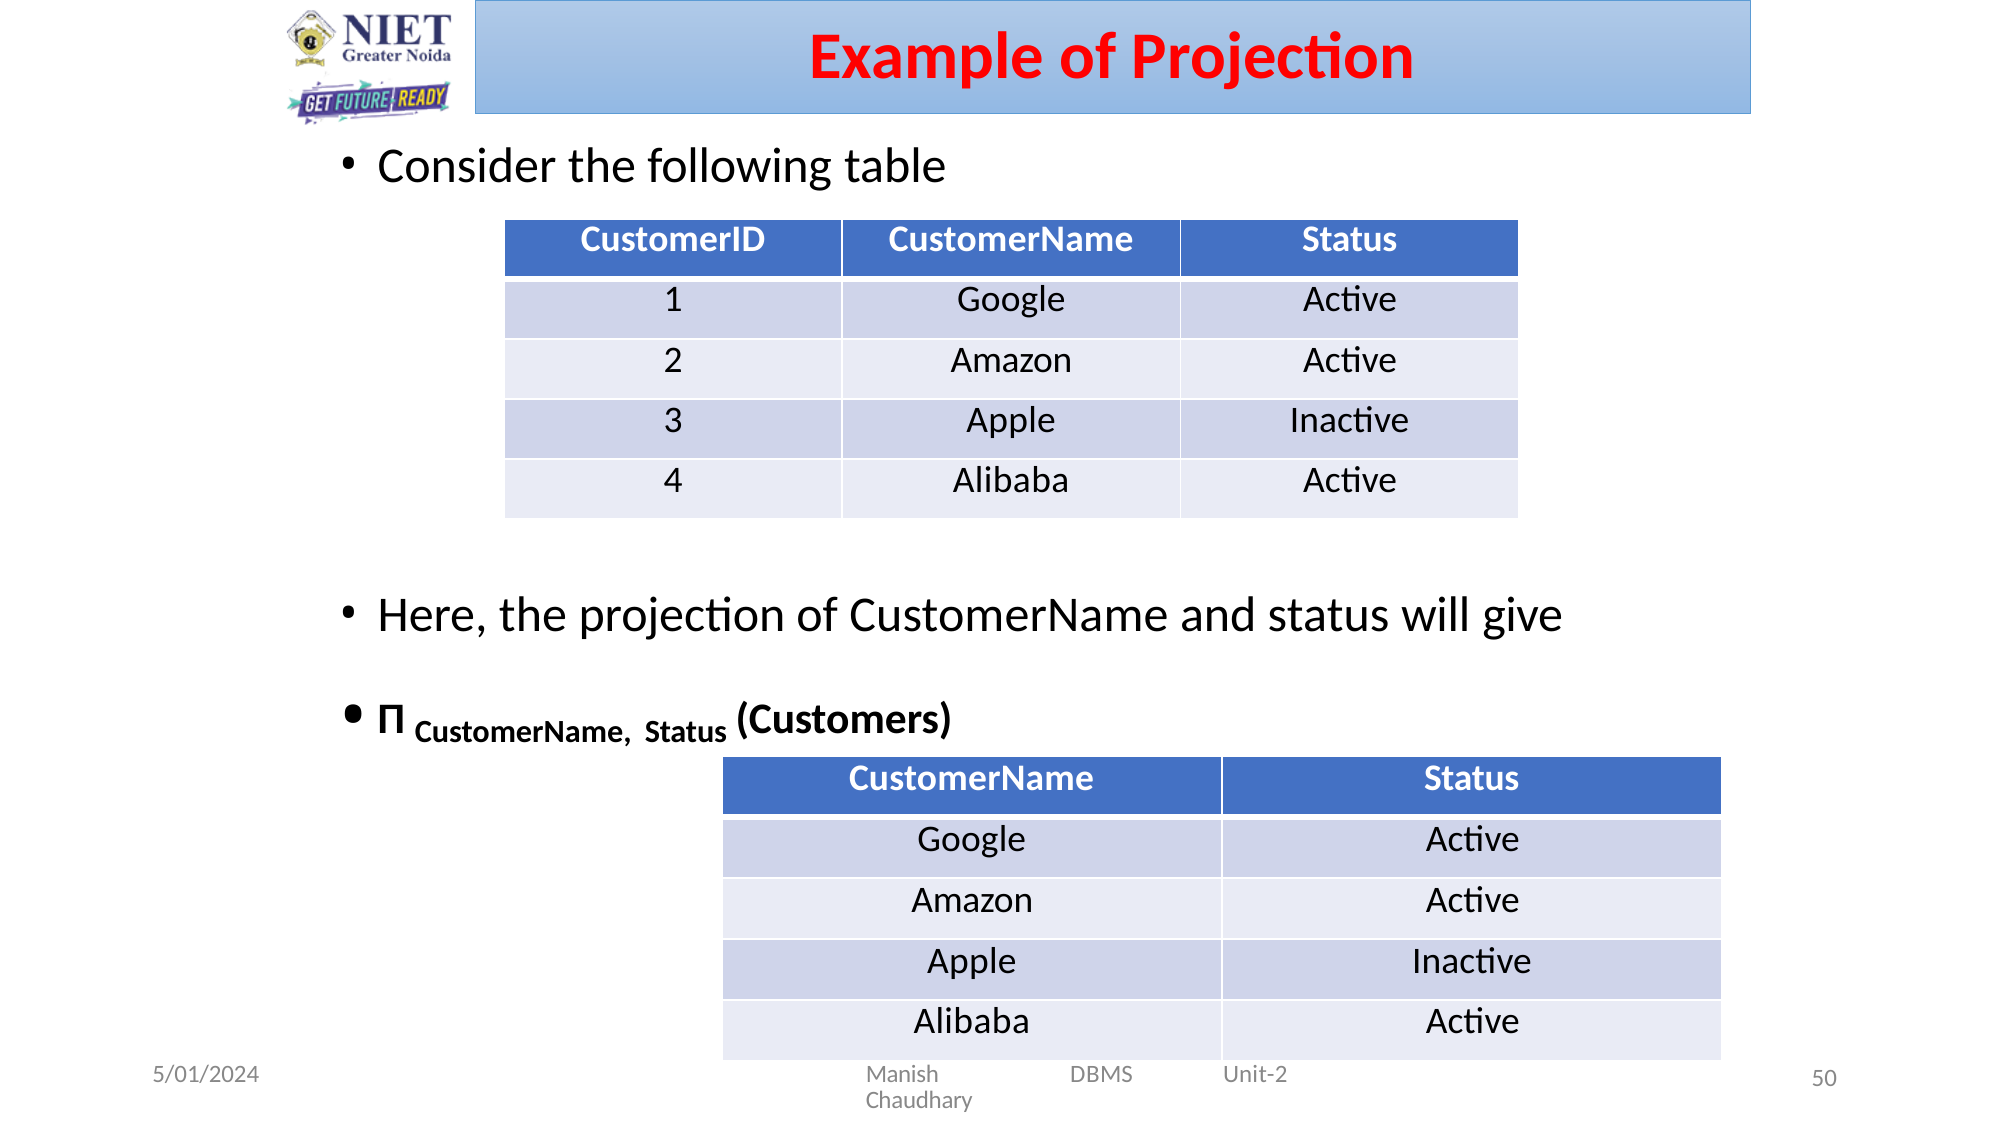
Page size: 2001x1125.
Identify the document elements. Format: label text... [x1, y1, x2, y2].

slide_number DBMS [1068, 1061, 1134, 1125]
table_cell Active [1181, 282, 1518, 338]
table_cell 4 [505, 460, 841, 518]
text_box Unit-2 [1221, 1061, 1289, 1088]
table_cell Google [843, 282, 1180, 338]
table_cell Alibaba [723, 1001, 1221, 1060]
table_cell Apple [723, 940, 1221, 999]
title Example of Projection [807, 122, 1420, 201]
table_cell 1 [505, 282, 841, 338]
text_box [488, 0, 1752, 115]
table_cell Inactive [1223, 940, 1721, 999]
table_cell Amazon [843, 340, 1180, 398]
table_cell Active [1223, 820, 1721, 877]
table_cell Active [1181, 460, 1518, 518]
table_cell Alibaba [843, 460, 1180, 518]
text_box Here, the projection of CustomerName and status will give Π CustomerName, Status (Customers) [331, 553, 1568, 758]
table_cell Amazon [723, 879, 1221, 938]
table_header CustomerName [723, 757, 1221, 814]
table_cell Active [1223, 1001, 1721, 1060]
table_cell Active [1223, 879, 1721, 938]
table_cell Apple [843, 400, 1180, 458]
table_header Status [1181, 220, 1518, 276]
table_header CustomerName [843, 220, 1180, 276]
table_header CustomerID [505, 220, 841, 276]
table_cell 2 [505, 340, 841, 398]
table_cell Google [723, 820, 1221, 877]
table_cell 3 [505, 400, 841, 458]
footer 5/01/2024 [150, 1061, 262, 1125]
table_cell Active [1181, 340, 1518, 398]
picture [249, 0, 488, 135]
table_cell Inactive [1181, 400, 1518, 458]
text_box Consider the following table [338, 130, 951, 193]
text_box Manish Chaudhary [863, 1061, 1008, 1114]
table_header Status [1223, 757, 1721, 814]
slide_number 50 [1805, 1061, 1856, 1125]
